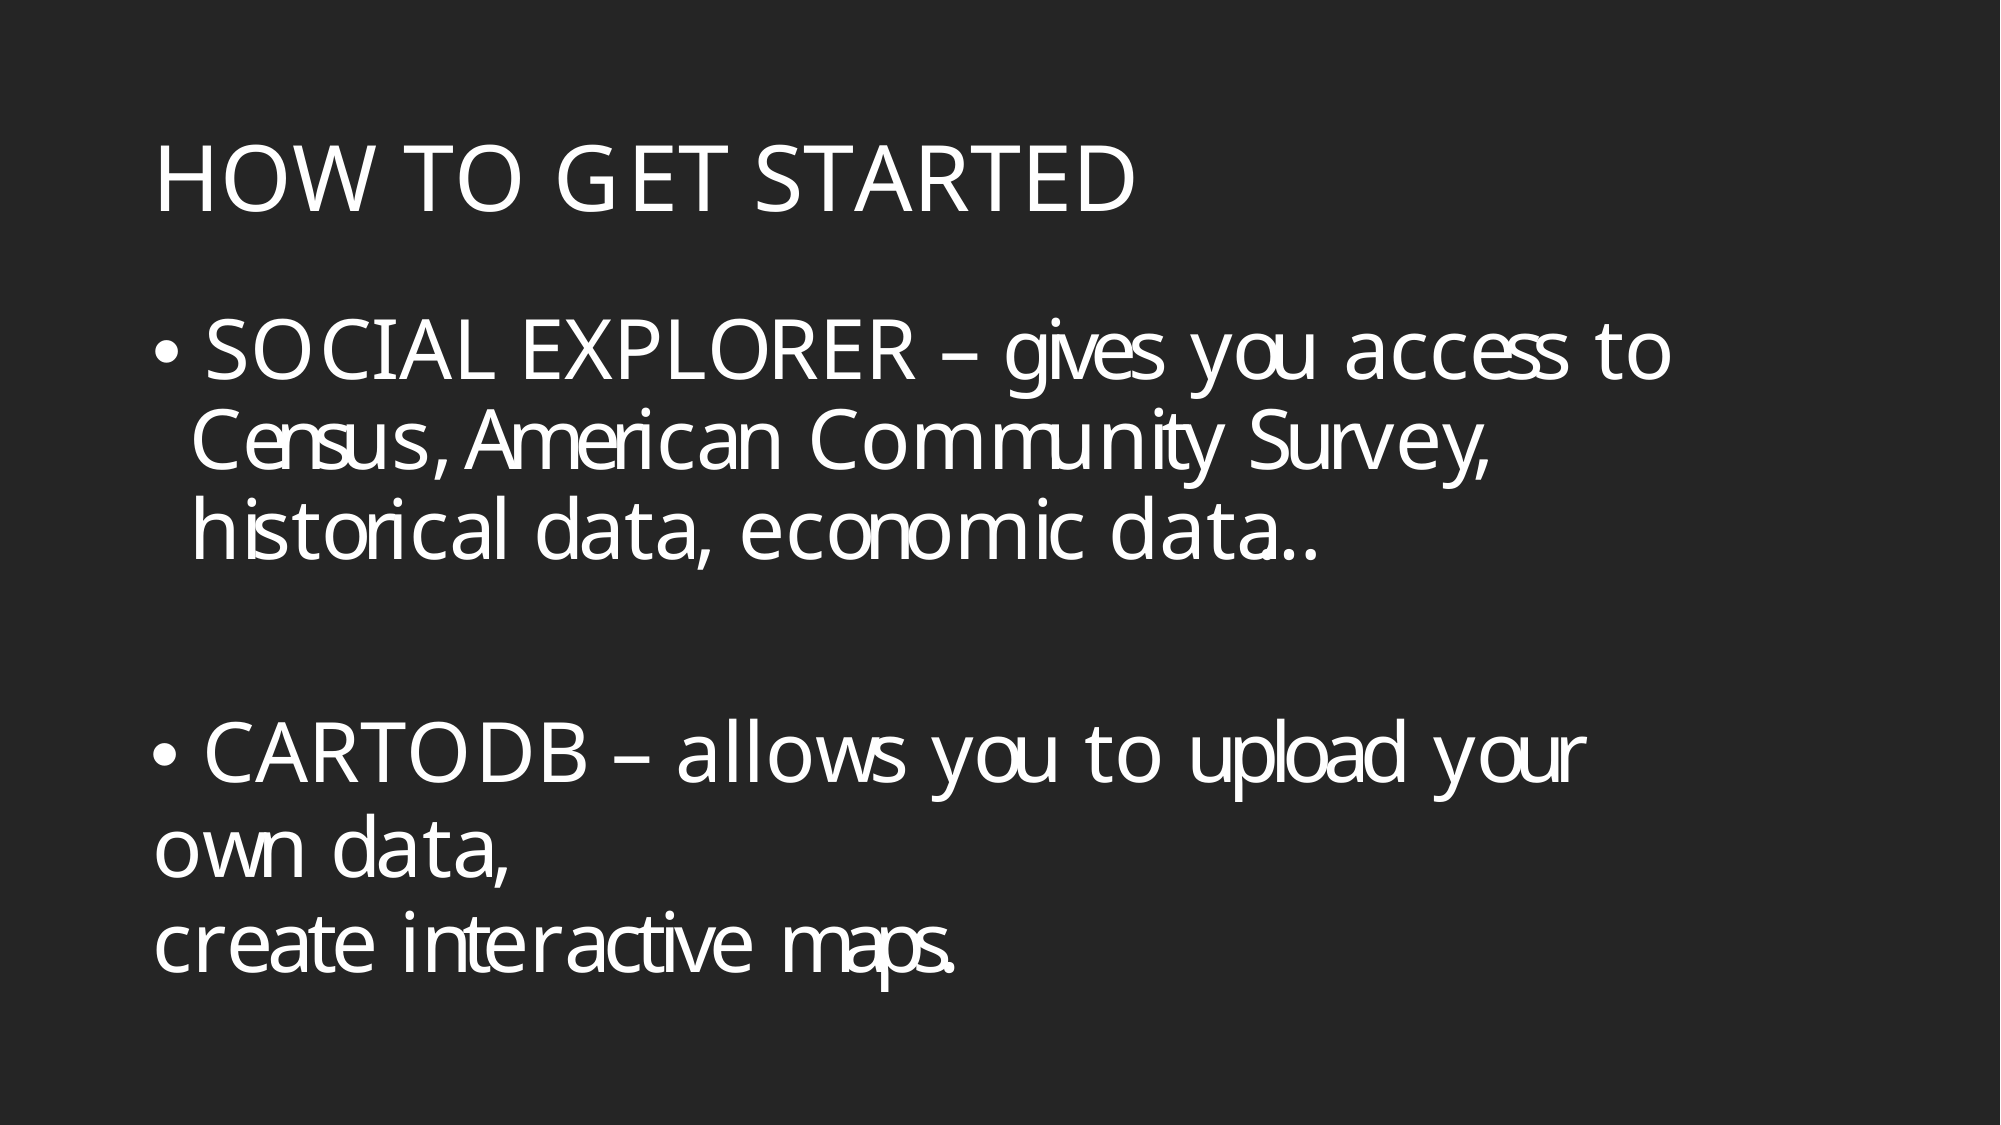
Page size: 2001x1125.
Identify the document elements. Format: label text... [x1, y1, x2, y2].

text_box • SOCIAL EXPLORER – gives you access to Census, American Community Survey, historical data, economic data… • CARTODB – allows you to upload your own data, create interactive maps. [150, 307, 1736, 990]
title HOW TO GET STARTED [128, 82, 1872, 308]
